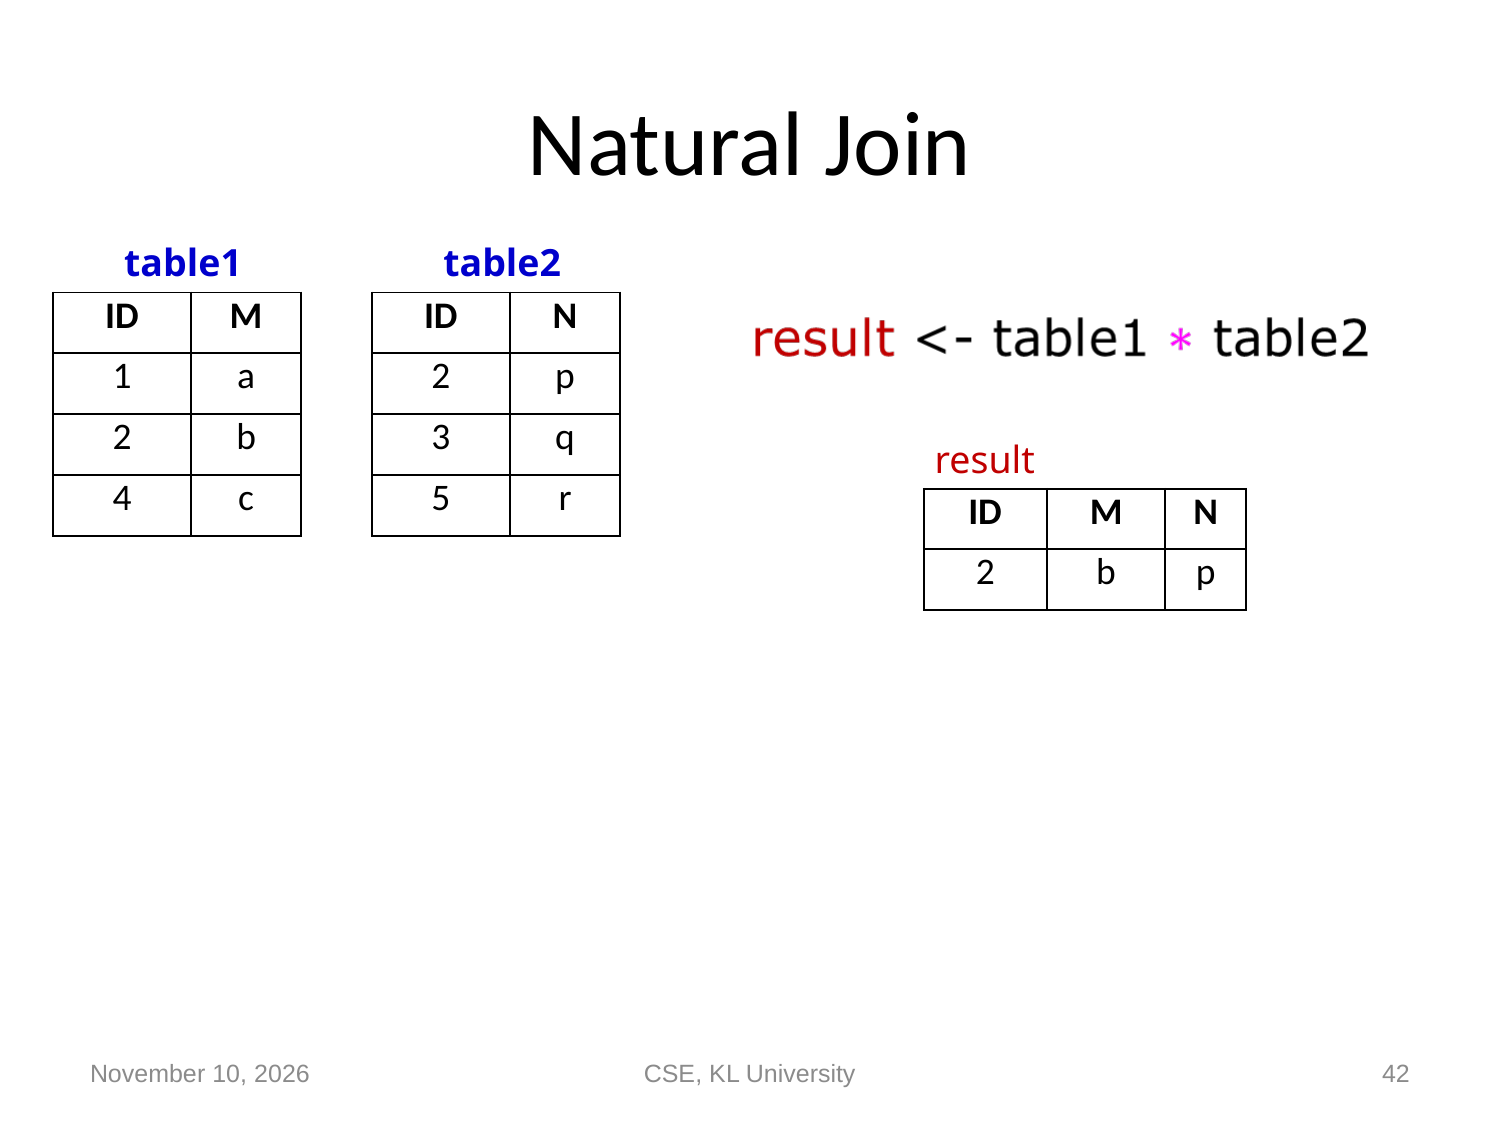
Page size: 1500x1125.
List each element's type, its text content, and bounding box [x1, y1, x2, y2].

table_cell r [511, 476, 619, 535]
table_cell 3 [373, 415, 509, 474]
table_cell 2 [925, 550, 1046, 609]
text_box [736, 293, 1409, 378]
table_cell p [511, 354, 619, 413]
table_cell p [1166, 550, 1245, 609]
table_cell b [192, 415, 300, 474]
text_box result [919, 428, 1051, 489]
table_cell a [192, 354, 300, 413]
text_box table1 [109, 231, 258, 292]
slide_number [75, 1042, 425, 1103]
title Natural Join [75, 45, 1425, 233]
table_cell 4 [54, 476, 190, 535]
text_box table2 [428, 231, 577, 292]
table_cell 1 [54, 354, 190, 413]
table_header M [192, 293, 300, 352]
table_header ID [373, 293, 509, 352]
table_cell 2 [373, 354, 509, 413]
table_header N [511, 293, 619, 352]
footer CSE, KL University [512, 1042, 988, 1103]
table_cell q [511, 415, 619, 474]
table_header ID [925, 490, 1046, 548]
table_cell 5 [373, 476, 509, 535]
table_header ID [54, 293, 190, 352]
table_cell c [192, 476, 300, 535]
table_header N [1166, 490, 1245, 548]
table_cell 2 [54, 415, 190, 474]
table_header M [1048, 490, 1164, 548]
slide_number 42 [1074, 1042, 1425, 1103]
table_cell b [1048, 550, 1164, 609]
